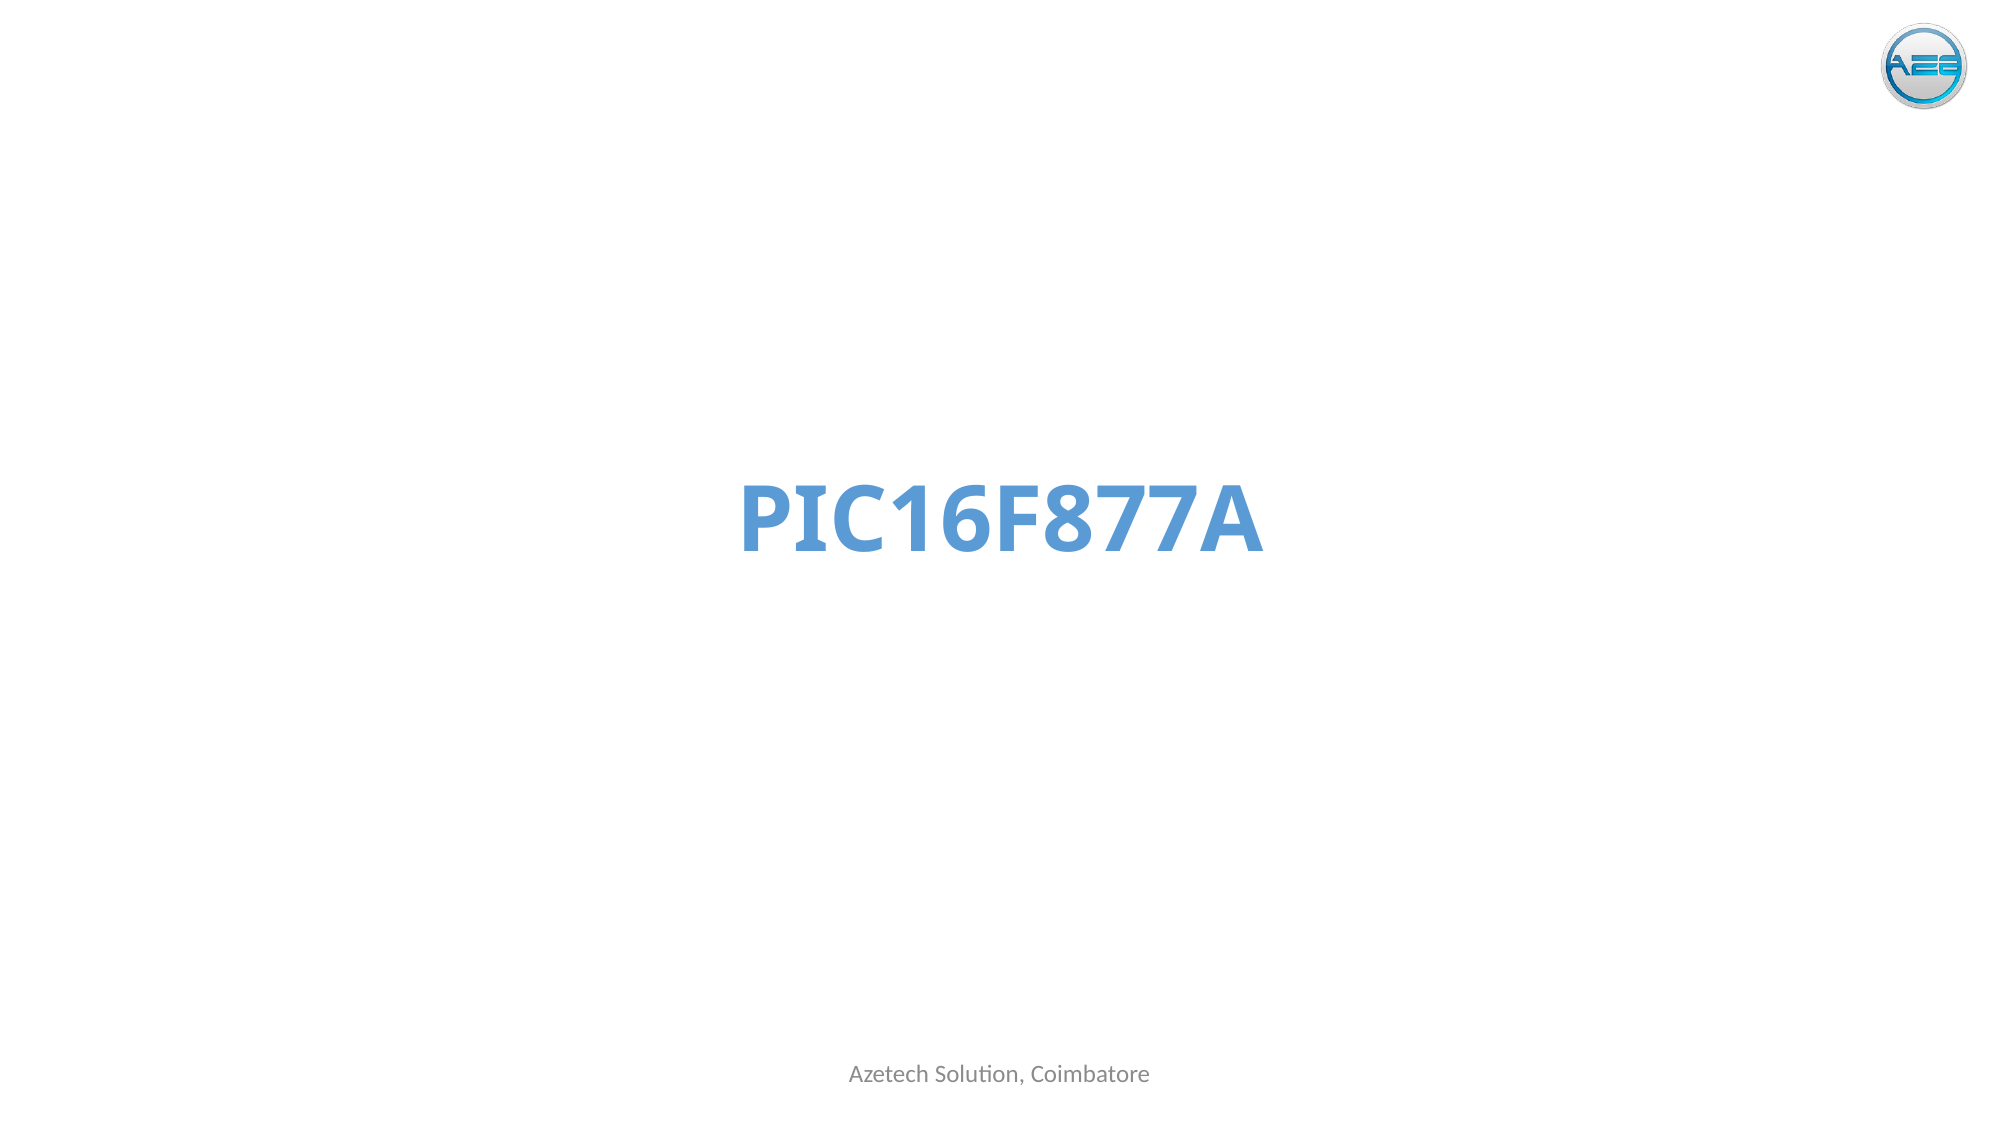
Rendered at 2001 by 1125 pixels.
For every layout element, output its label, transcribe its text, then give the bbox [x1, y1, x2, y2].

picture [1879, 21, 1968, 110]
title PIC16F877A [137, 412, 1863, 631]
footer Azetech Solution, Coimbatore [662, 1042, 1338, 1103]
